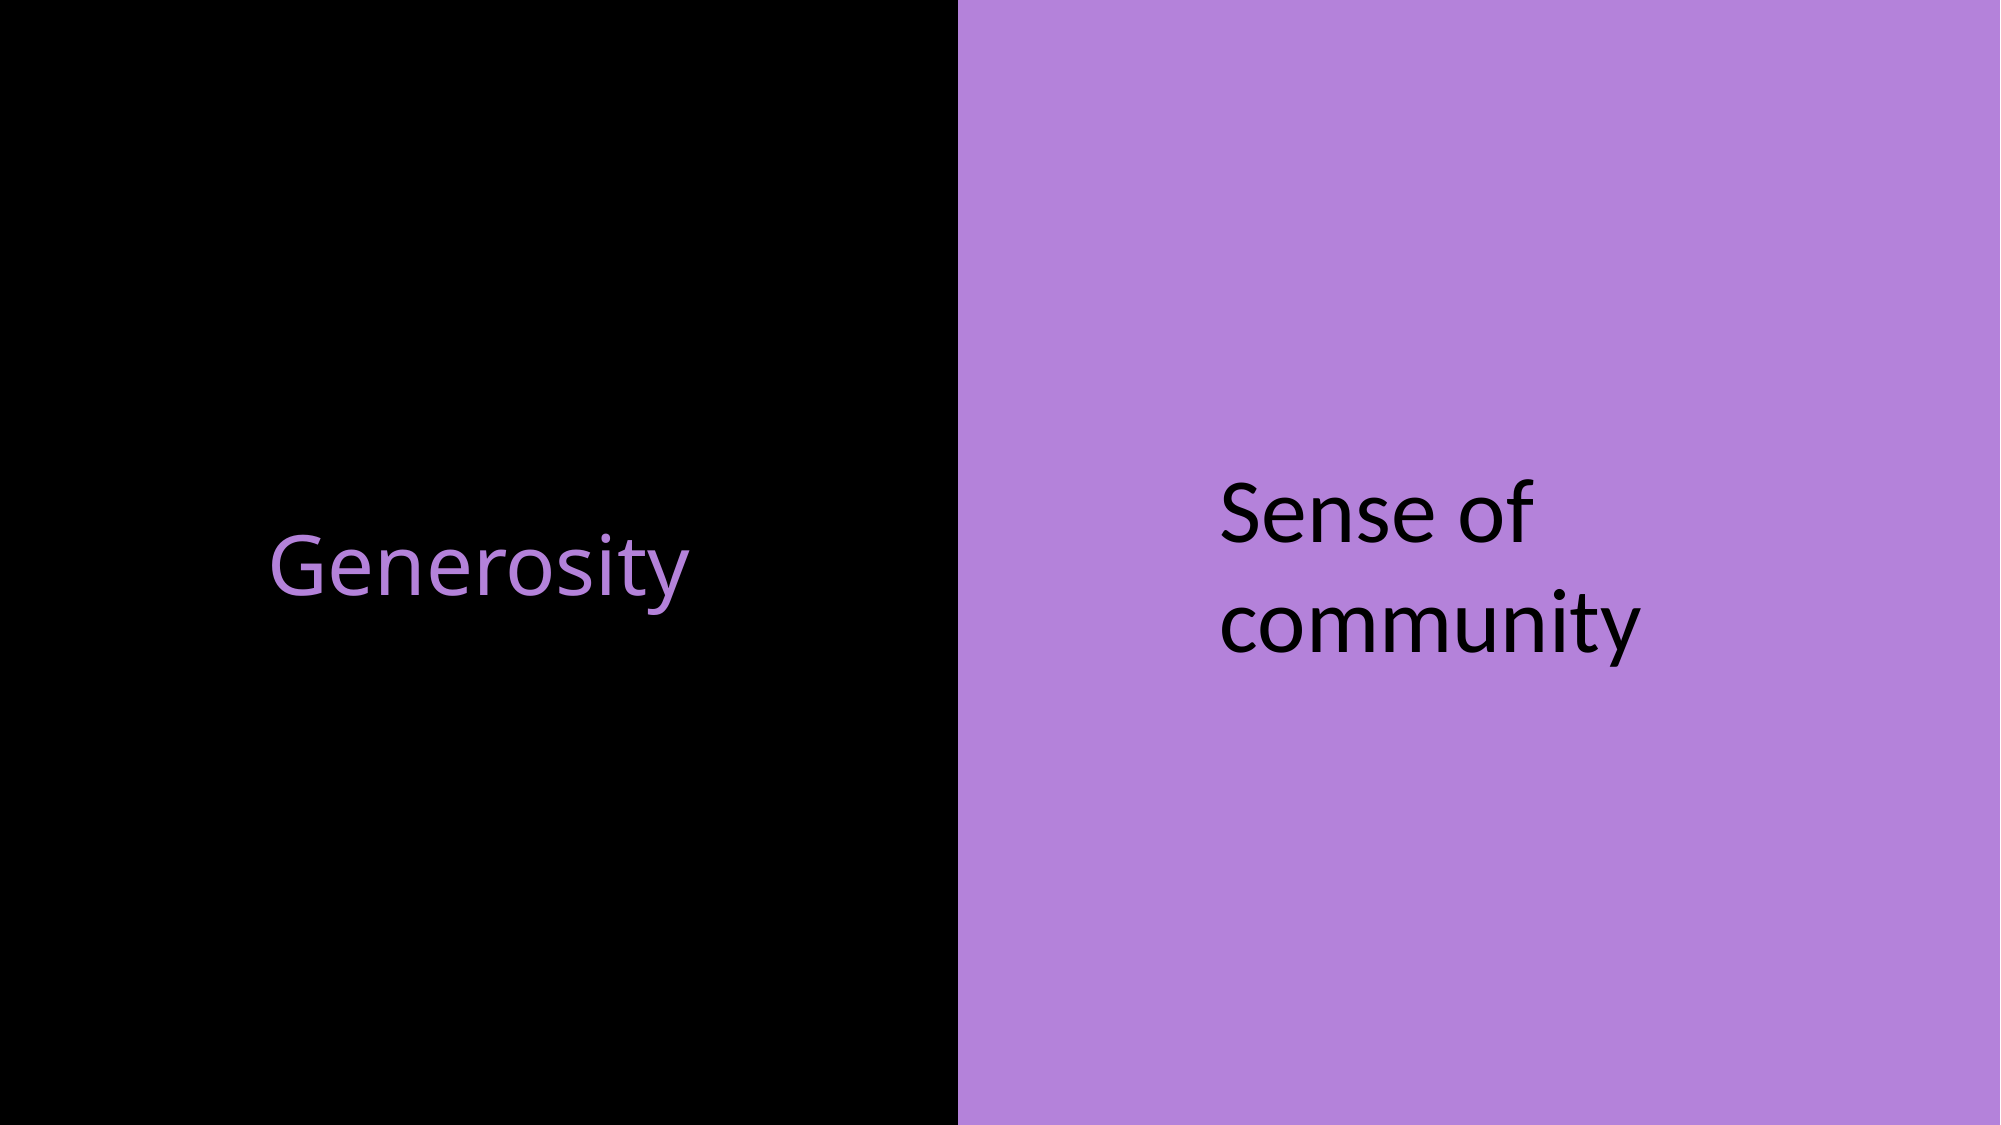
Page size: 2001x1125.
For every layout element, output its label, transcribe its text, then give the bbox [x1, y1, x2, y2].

text_box Sense of community [1205, 443, 1737, 679]
text_box Generosity [0, 0, 958, 1125]
